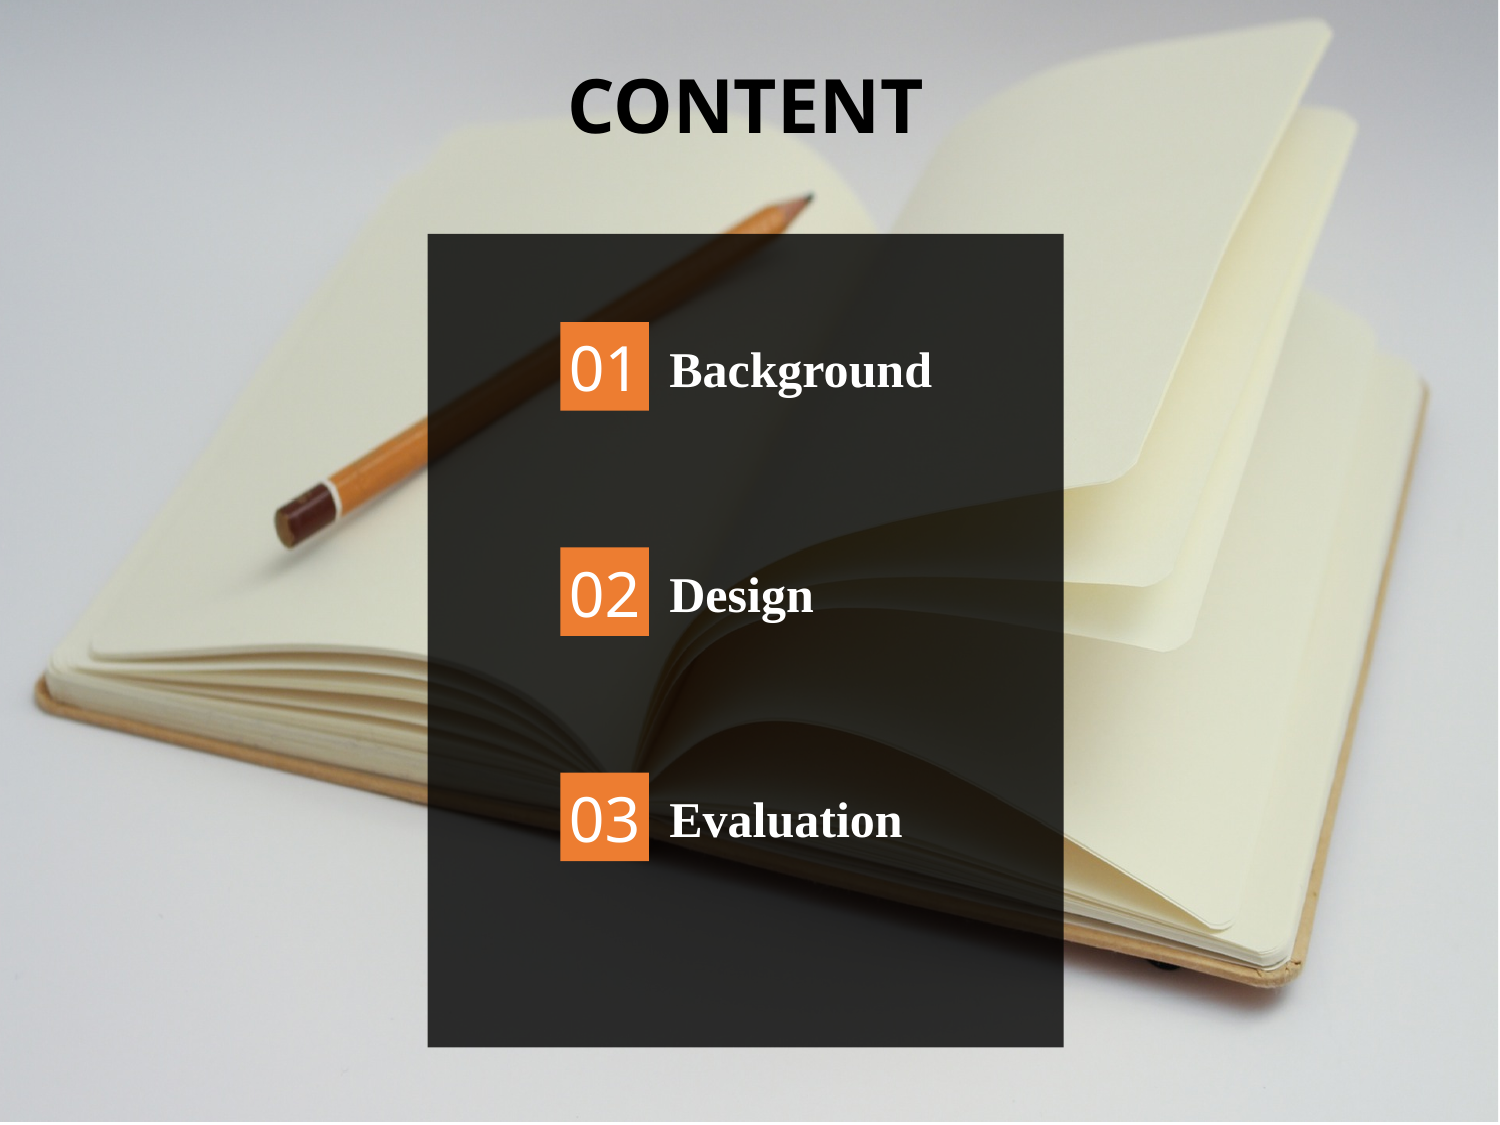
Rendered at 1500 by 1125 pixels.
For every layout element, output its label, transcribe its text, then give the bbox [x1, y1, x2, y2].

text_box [551, 771, 977, 863]
text_box CONTENT [552, 50, 939, 156]
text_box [551, 546, 977, 638]
picture [0, 0, 1499, 1122]
text_box [426, 233, 1065, 1048]
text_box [551, 321, 977, 413]
